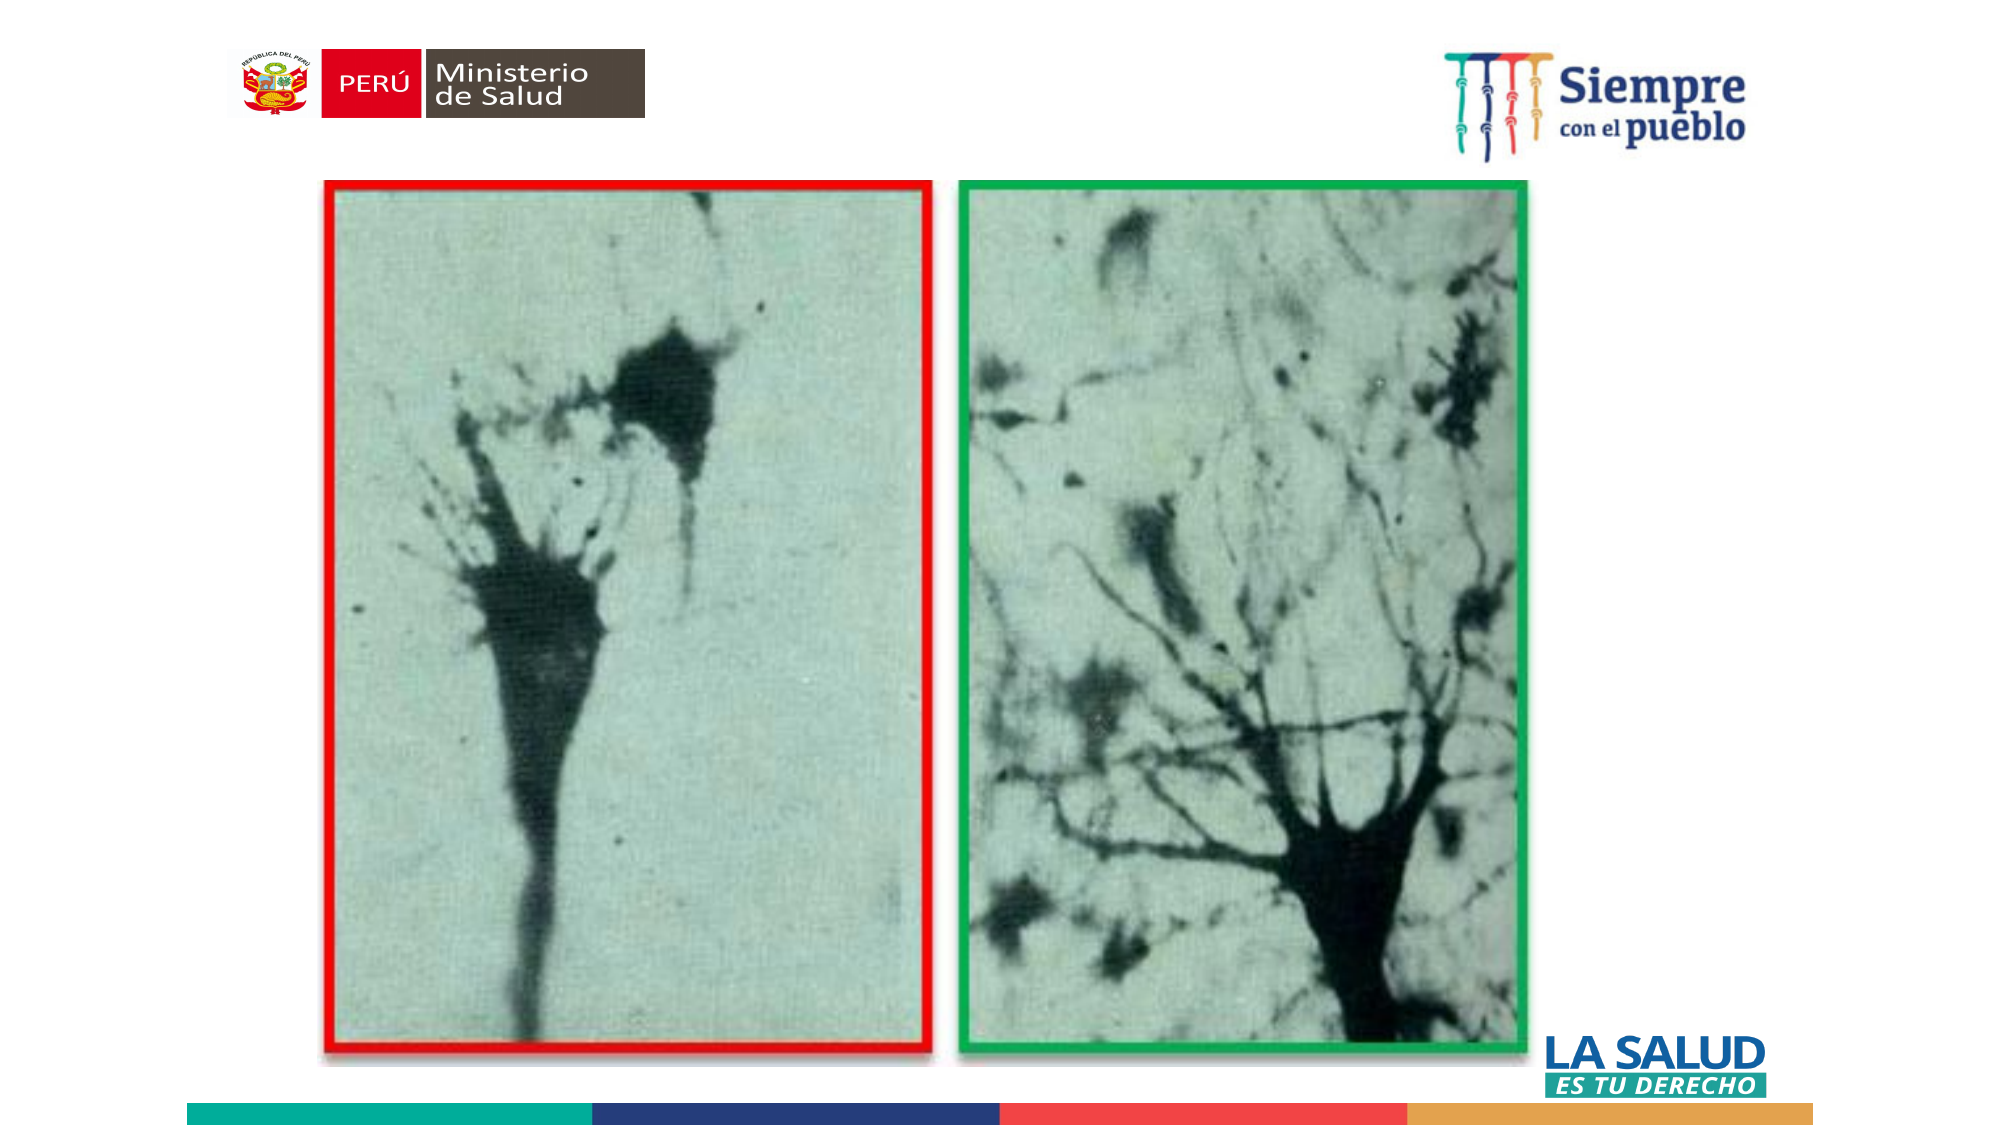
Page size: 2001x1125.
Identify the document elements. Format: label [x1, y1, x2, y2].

picture [187, 180, 1813, 1125]
picture [1410, 32, 1773, 168]
picture [227, 49, 645, 118]
